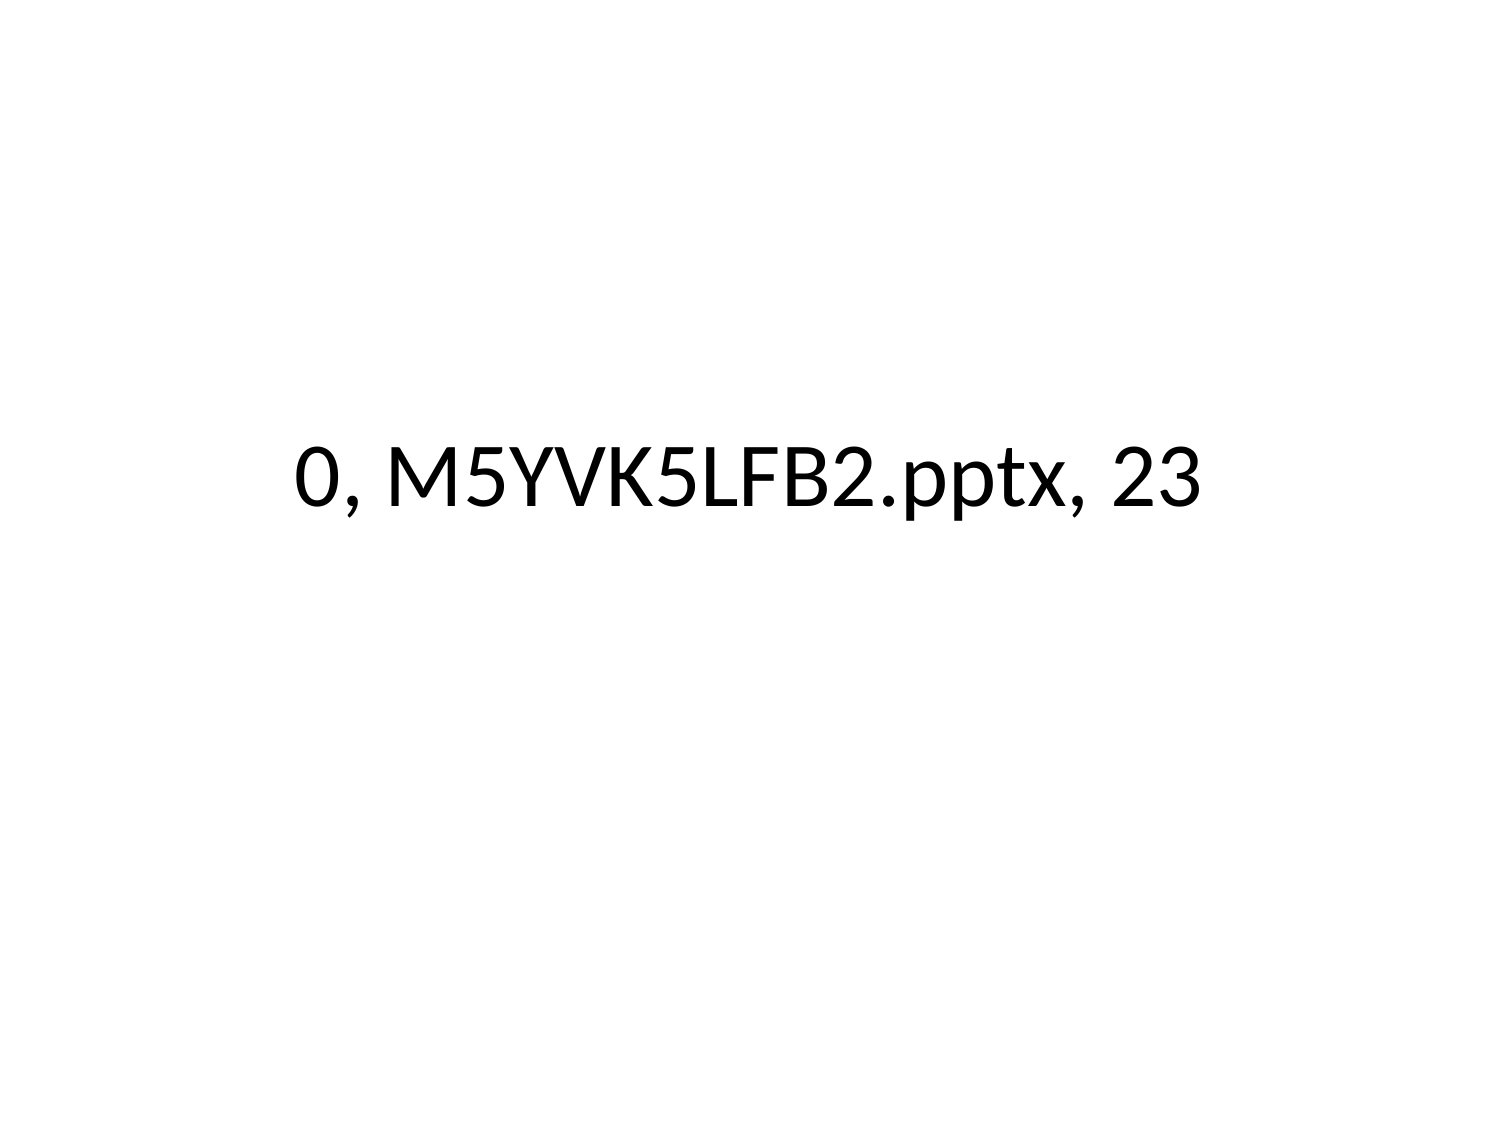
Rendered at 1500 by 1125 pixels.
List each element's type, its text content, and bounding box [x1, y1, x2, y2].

title 0, M5YVK5LFB2.pptx, 23 [112, 349, 1388, 591]
